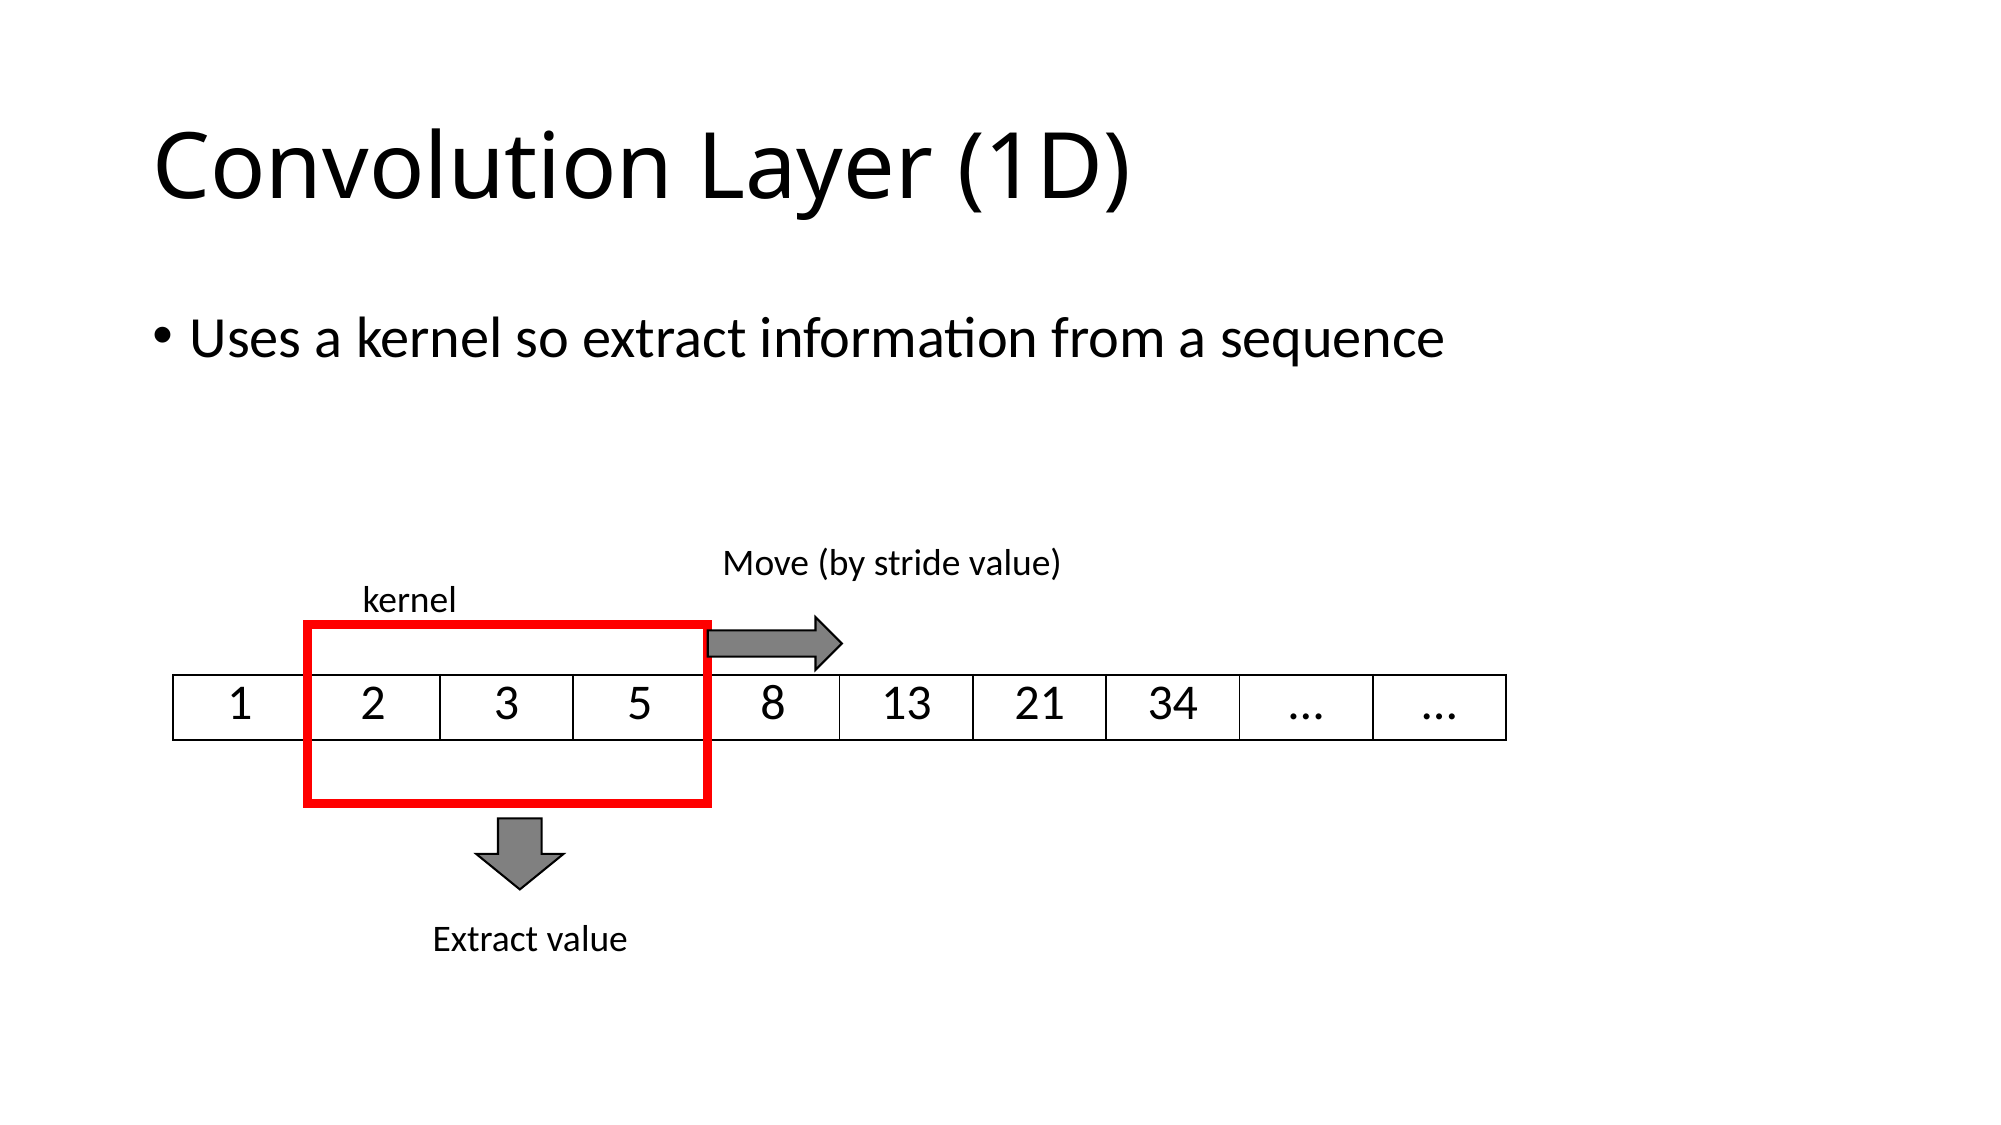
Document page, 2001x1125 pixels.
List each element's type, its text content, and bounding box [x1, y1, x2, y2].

text_box Move (by stride value) [707, 530, 1157, 590]
table_header 13 [840, 676, 972, 739]
list Uses a kernel so extract information from a sequence [137, 299, 1863, 1014]
text_box Extract value [417, 906, 670, 966]
text_box [473, 817, 567, 891]
text_box kernel [348, 567, 520, 628]
text_box [306, 624, 709, 805]
table_header 1 [174, 676, 306, 739]
table_header … [1374, 676, 1505, 739]
table_header … [1240, 676, 1372, 739]
table_header 34 [1107, 676, 1239, 739]
text_box [706, 614, 844, 673]
title Convolution Layer (1D) [137, 59, 1863, 278]
table_header 21 [974, 676, 1105, 739]
table_header 8 [709, 676, 839, 739]
